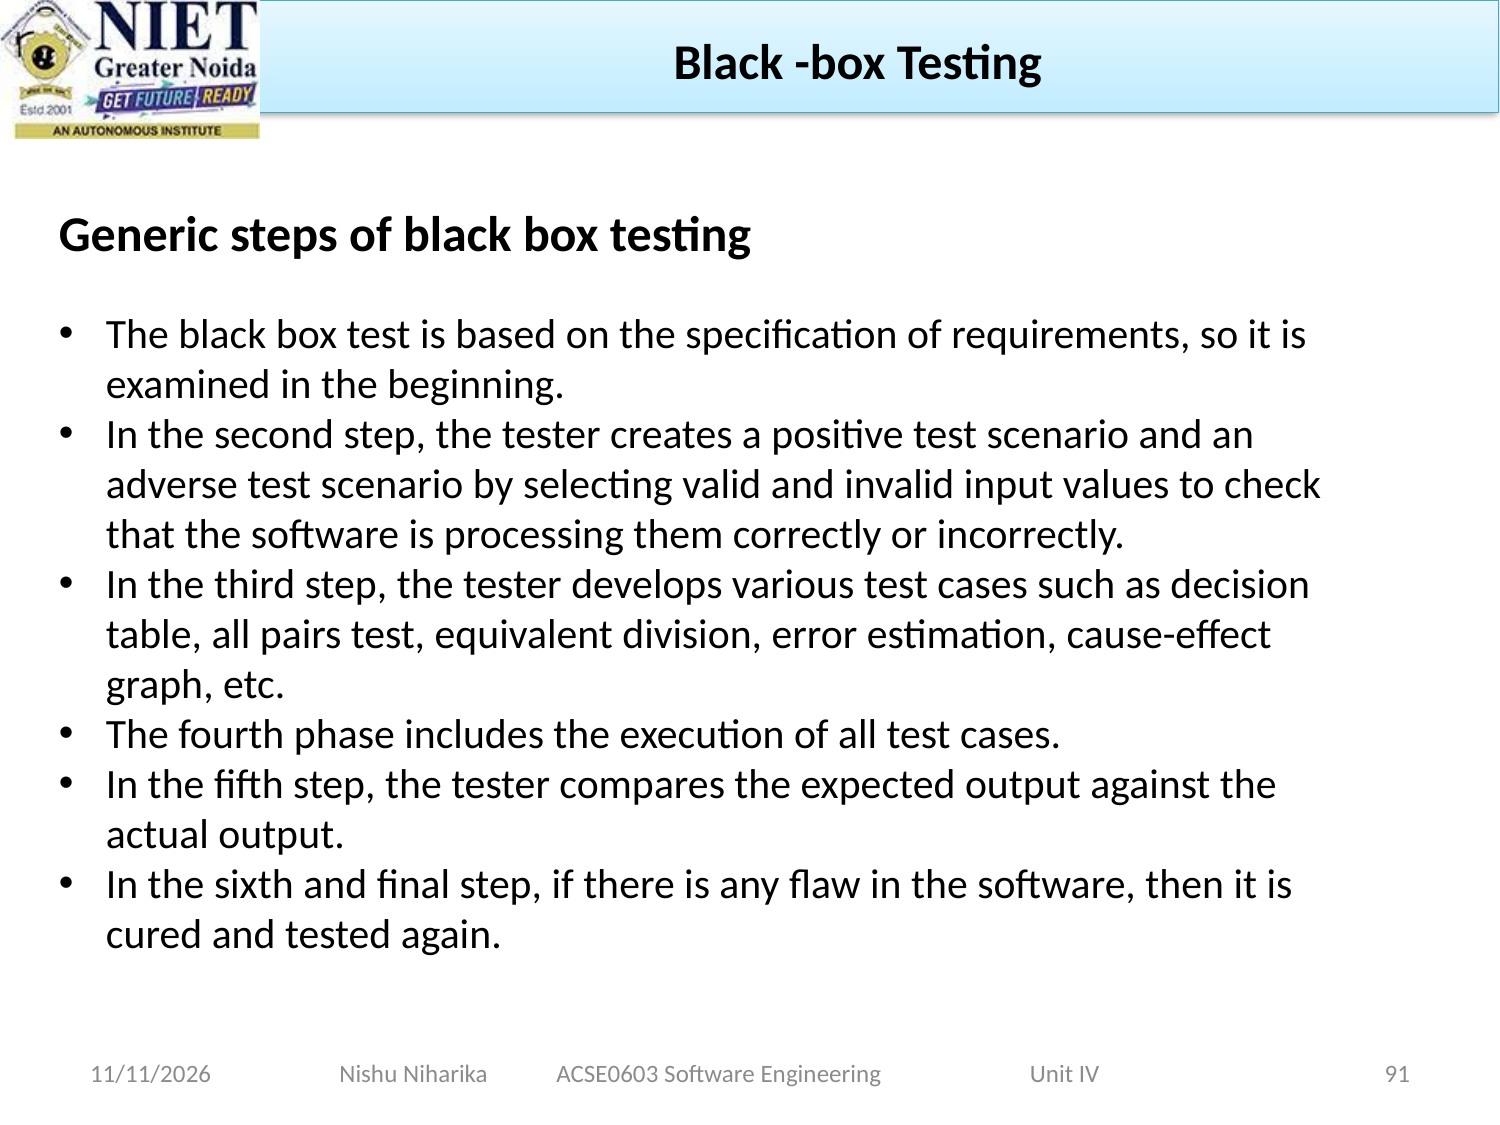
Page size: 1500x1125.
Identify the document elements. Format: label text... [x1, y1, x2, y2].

slide_number 91 [1388, 1042, 1425, 1103]
text_box Generic steps of black box testing The black box test is based on the specification of requirements, so it is examined in the beginning. In the second step, the tester creates a positive test scenario and an adverse test scenario by selecting valid and invalid input values to check that the software is processing them correctly or incorrectly. In the third step, the tester develops various test cases such as decision table, all pairs test, equivalent division, error estimation, cause-effect graph, etc. The fourth phase includes the execution of all test cases. In the fifth step, the tester compares the expected output against the actual output. In the sixth and final step, if there is any flaw in the software, then it is cured and tested again. 18 [58, 201, 1388, 1125]
picture [0, 0, 260, 145]
text_box Black -box Testing [260, 0, 1499, 113]
